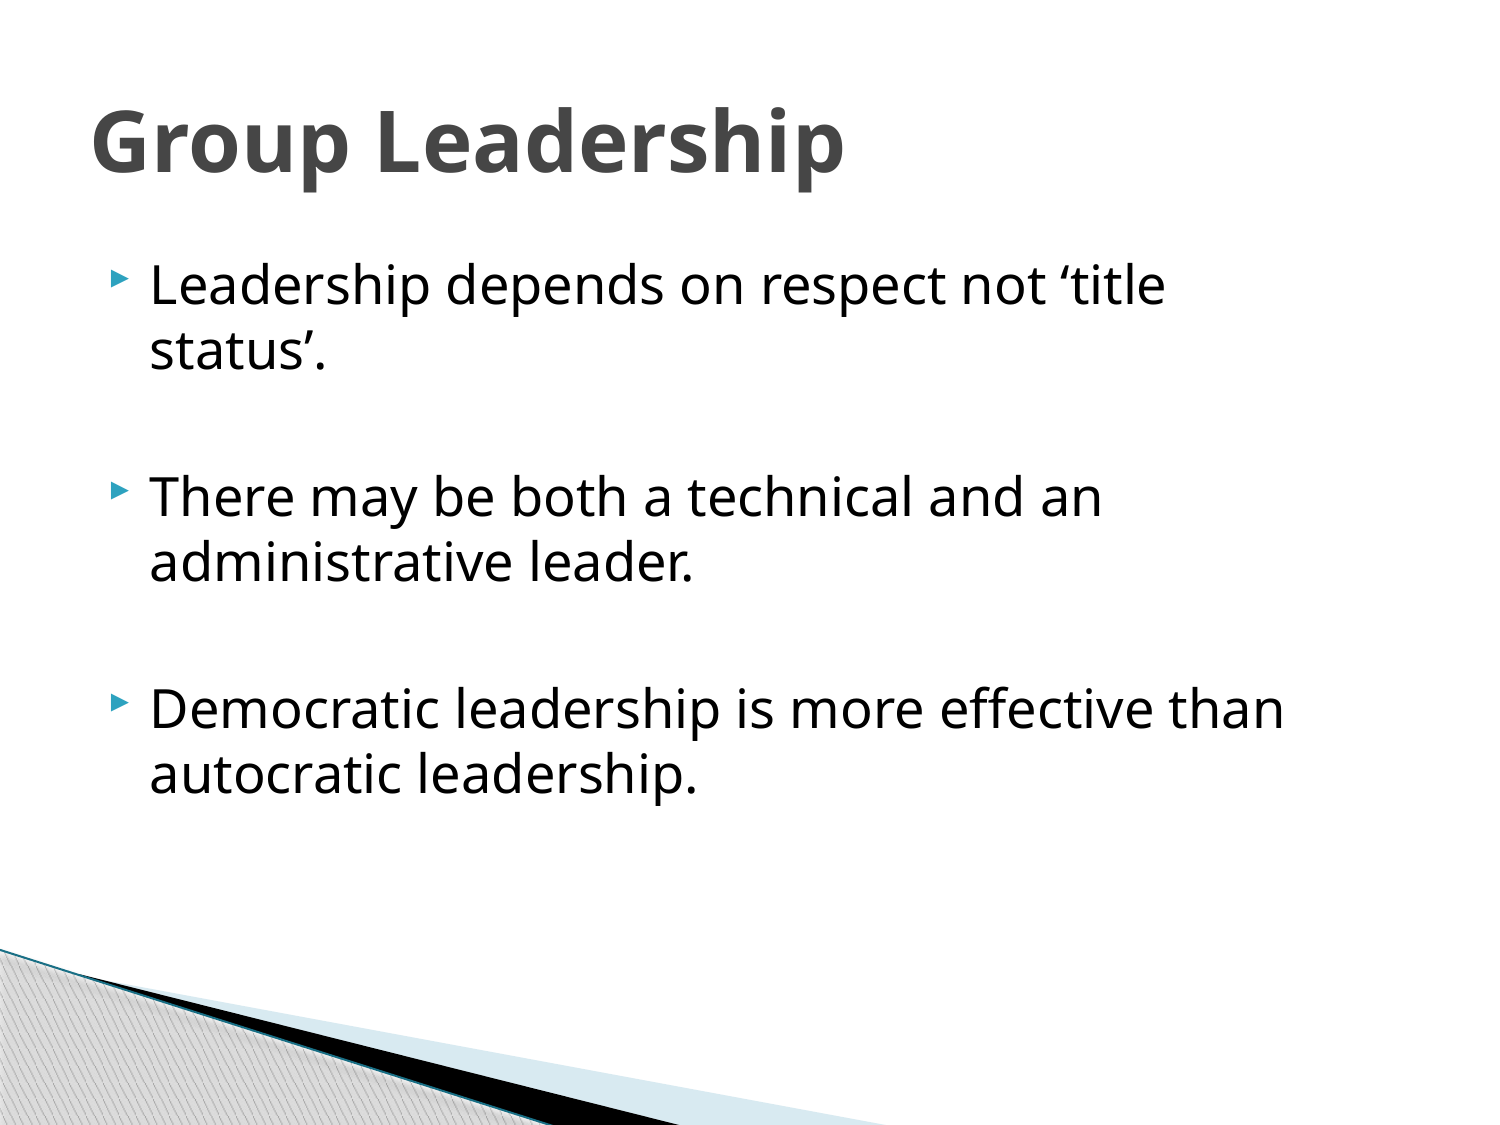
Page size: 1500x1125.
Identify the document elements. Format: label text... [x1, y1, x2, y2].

list Leadership depends on respect not ‘title status’. There may be both a technical and an administrative leader. Democratic leadership is more effective than autocratic leadership. [74, 242, 1426, 986]
title Group Leadership [75, 45, 1425, 233]
